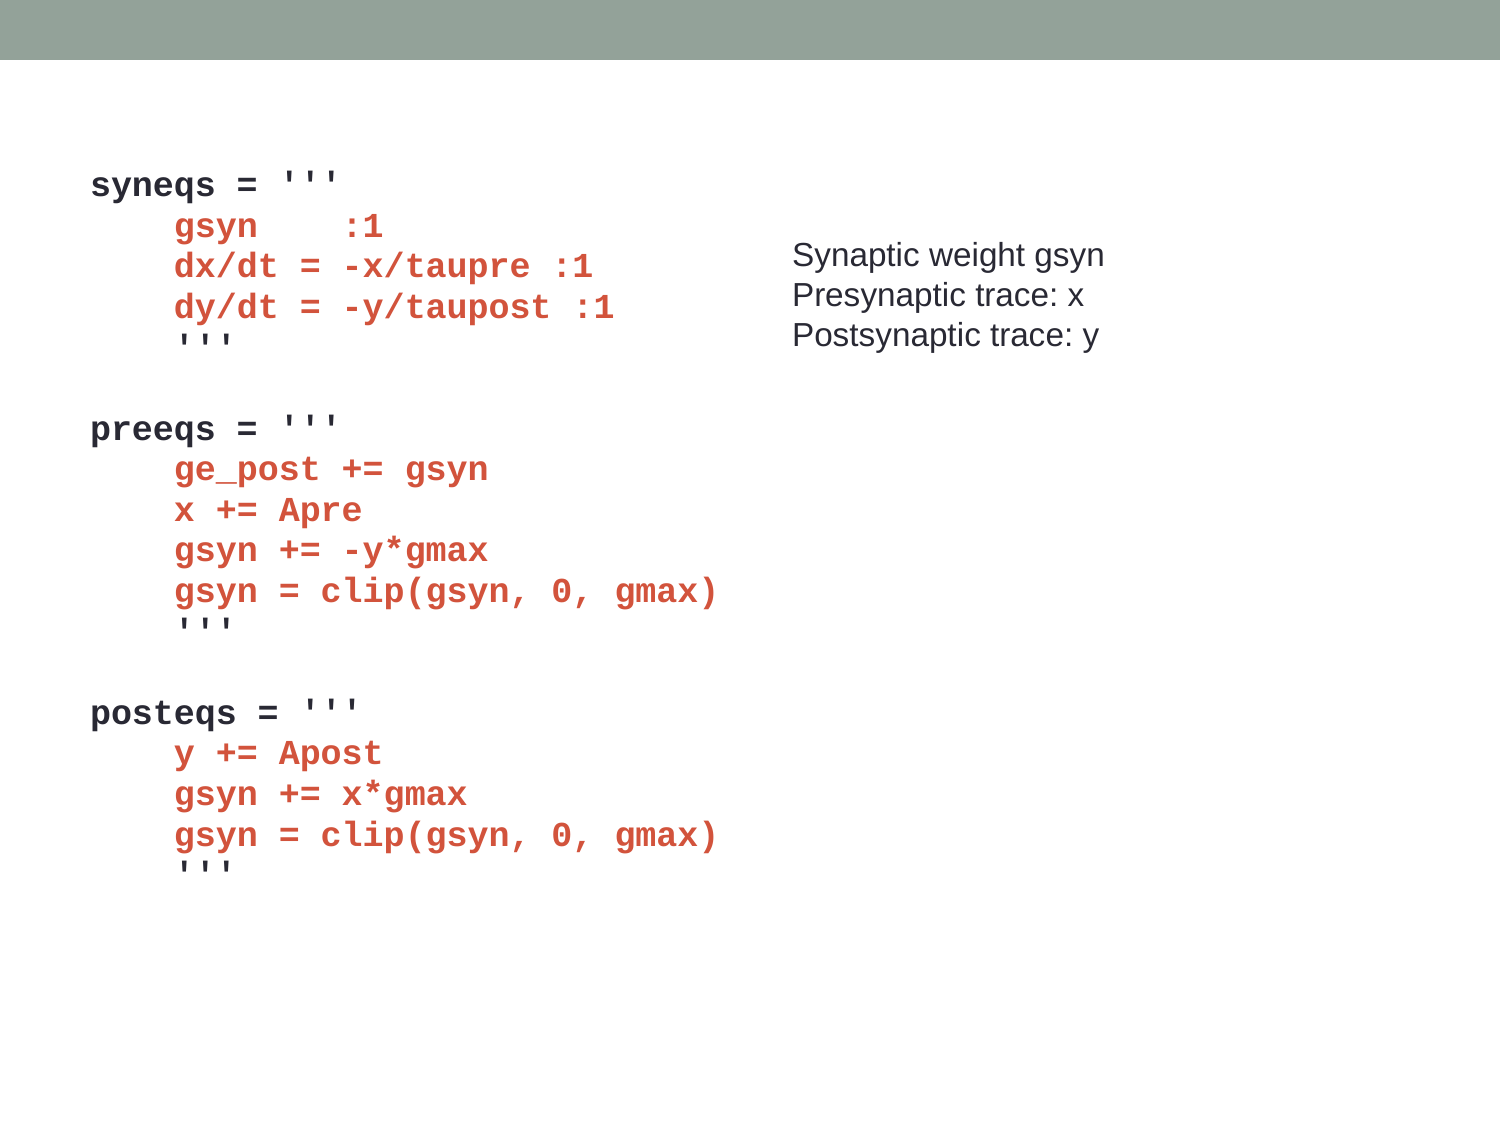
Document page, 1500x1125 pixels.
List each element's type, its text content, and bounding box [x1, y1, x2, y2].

text_box Synaptic weight gsyn Presynaptic trace: x Postsynaptic trace: y [776, 225, 1124, 362]
list syneqs = ''' gsyn :1 dx/dt = -x/taupre :1 dy/dt = -y/taupost :1 ''' preeqs = ''' ge_post += gsyn x += Apre gsyn += -y*gmax gsyn = clip(gsyn, 0, gmax) ''' posteqs = ''' y += Apost gsyn += x*gmax gsyn = clip(gsyn, 0, gmax) ''' [75, 162, 1425, 1068]
